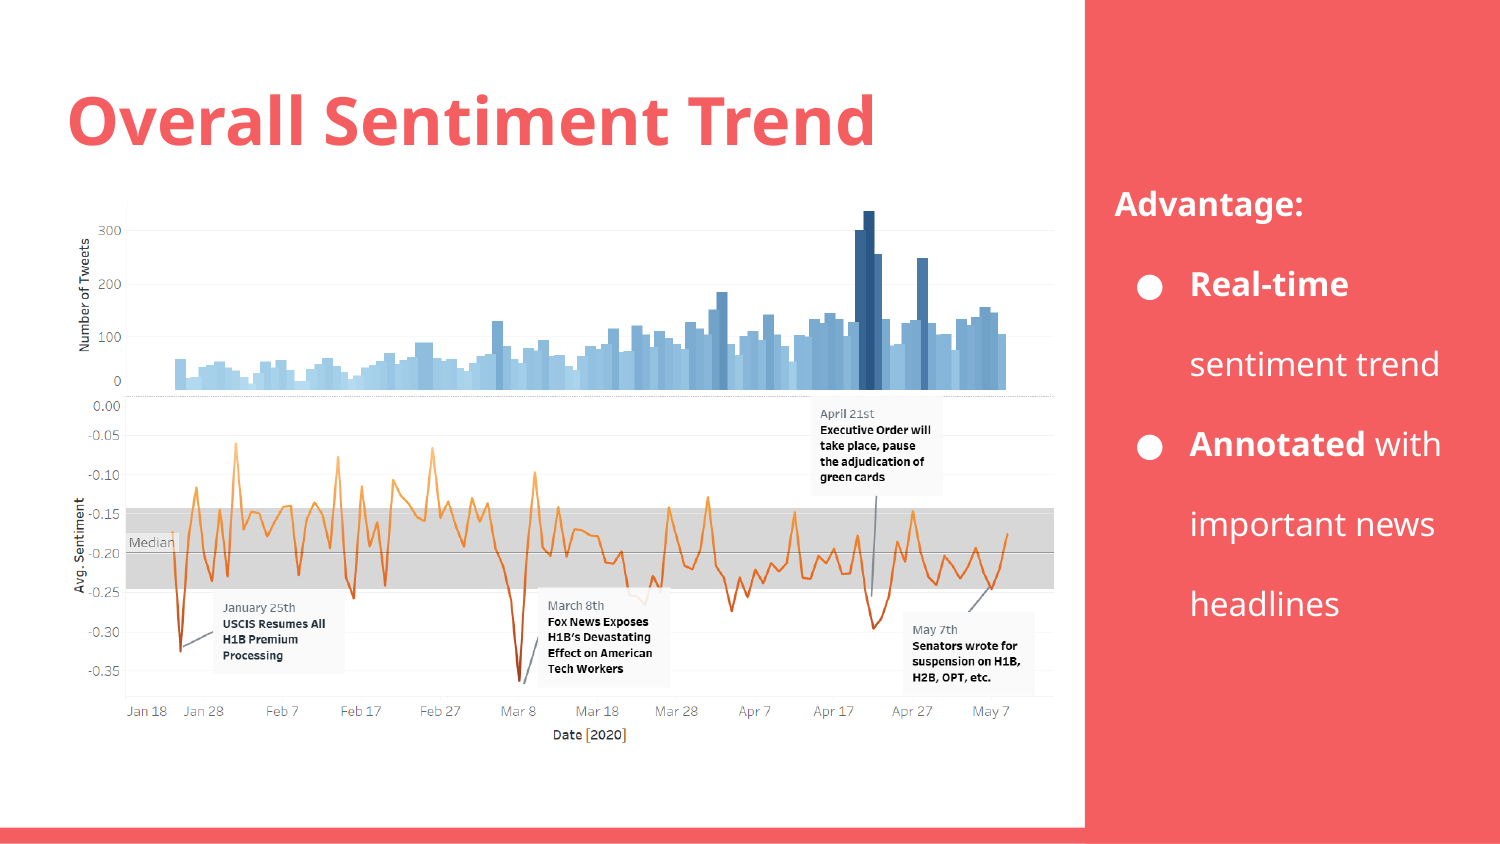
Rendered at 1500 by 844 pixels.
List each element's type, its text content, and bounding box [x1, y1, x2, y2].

title Overall Sentiment Trend [51, 64, 1084, 167]
list Advantage: Real-time sentiment trend Annotated with important news headlines [1099, 128, 1486, 735]
text_box [1084, 0, 1500, 844]
picture [66, 198, 1059, 748]
